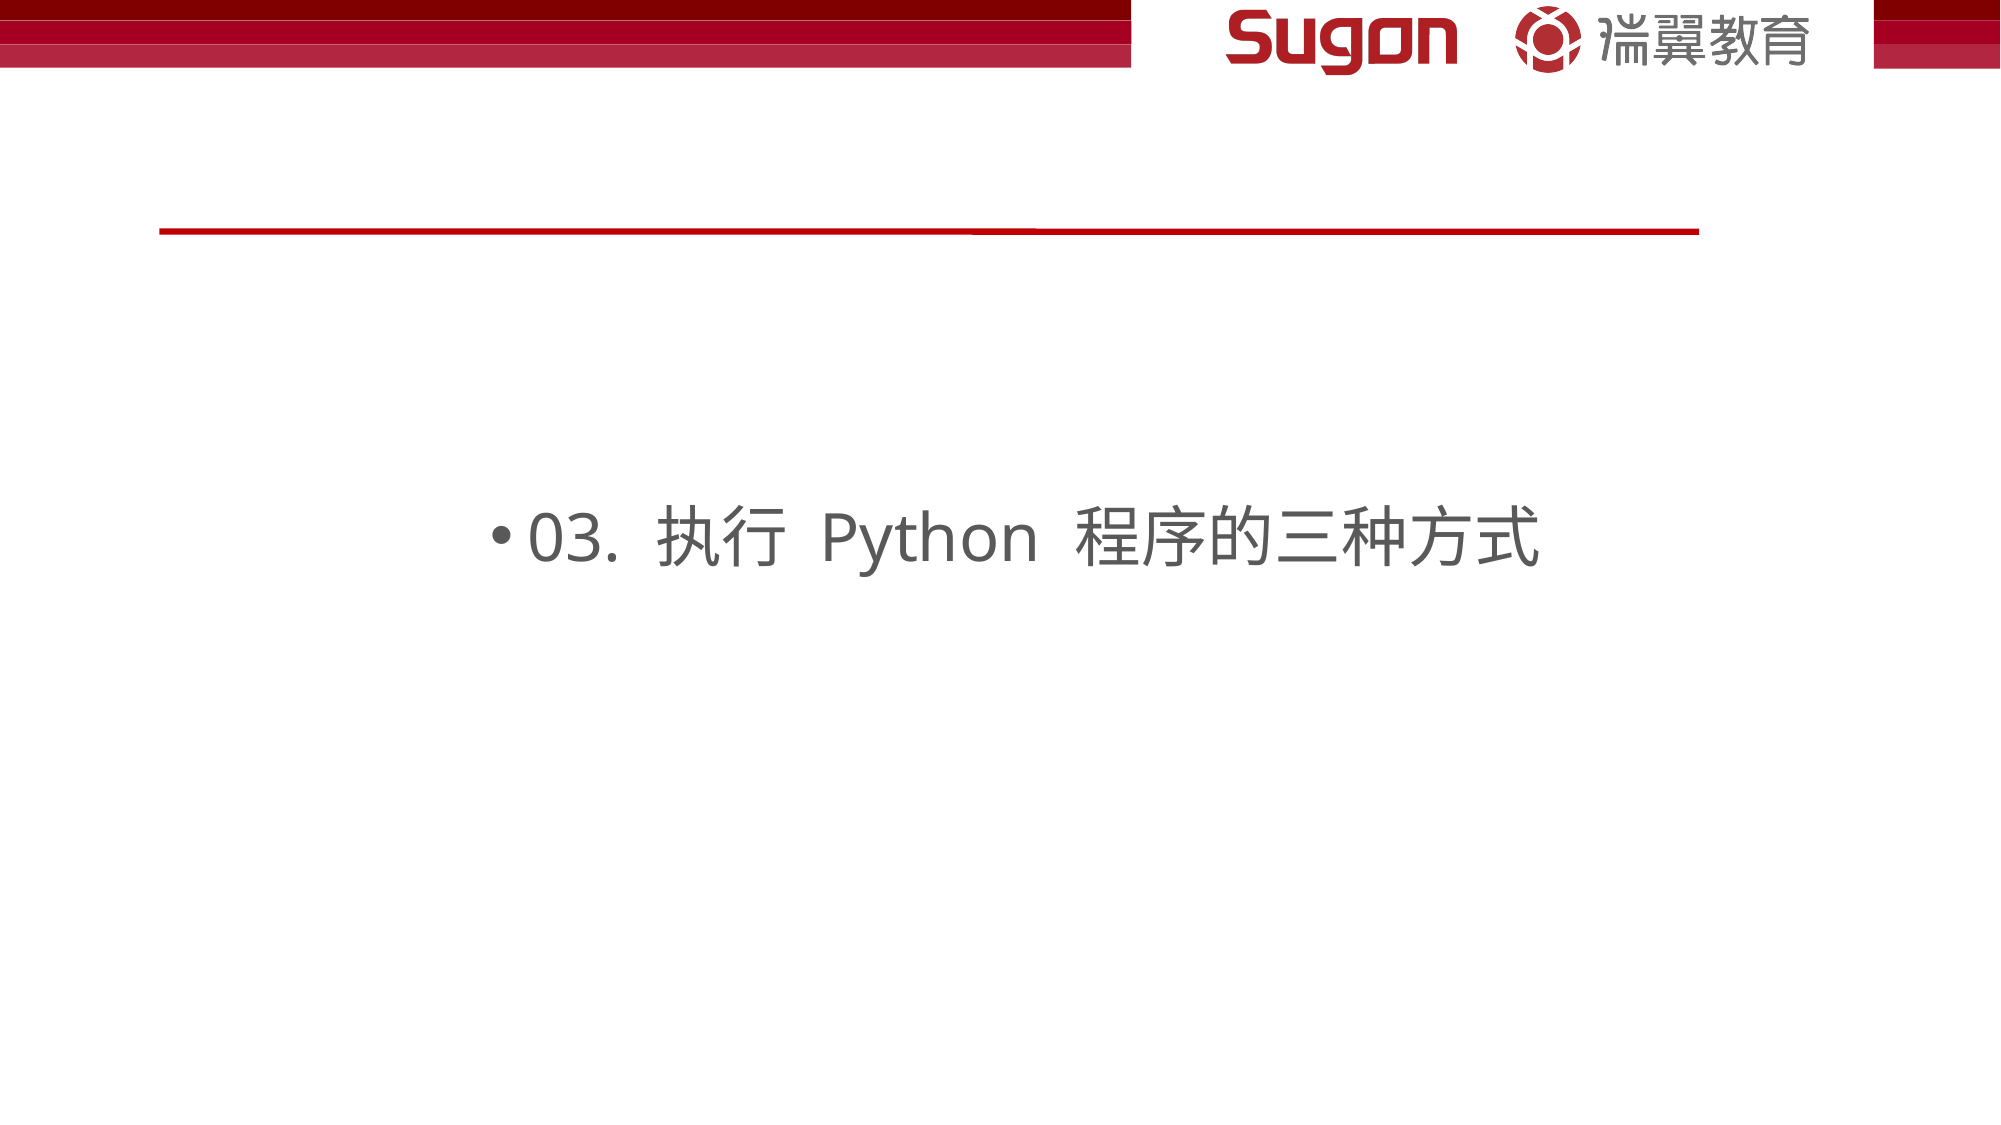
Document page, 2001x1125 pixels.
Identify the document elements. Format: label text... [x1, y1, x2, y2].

picture [1515, 6, 1809, 73]
picture [1194, 0, 1484, 102]
list 03. 执行 Python 程序的三种方式 [153, 253, 1879, 1028]
